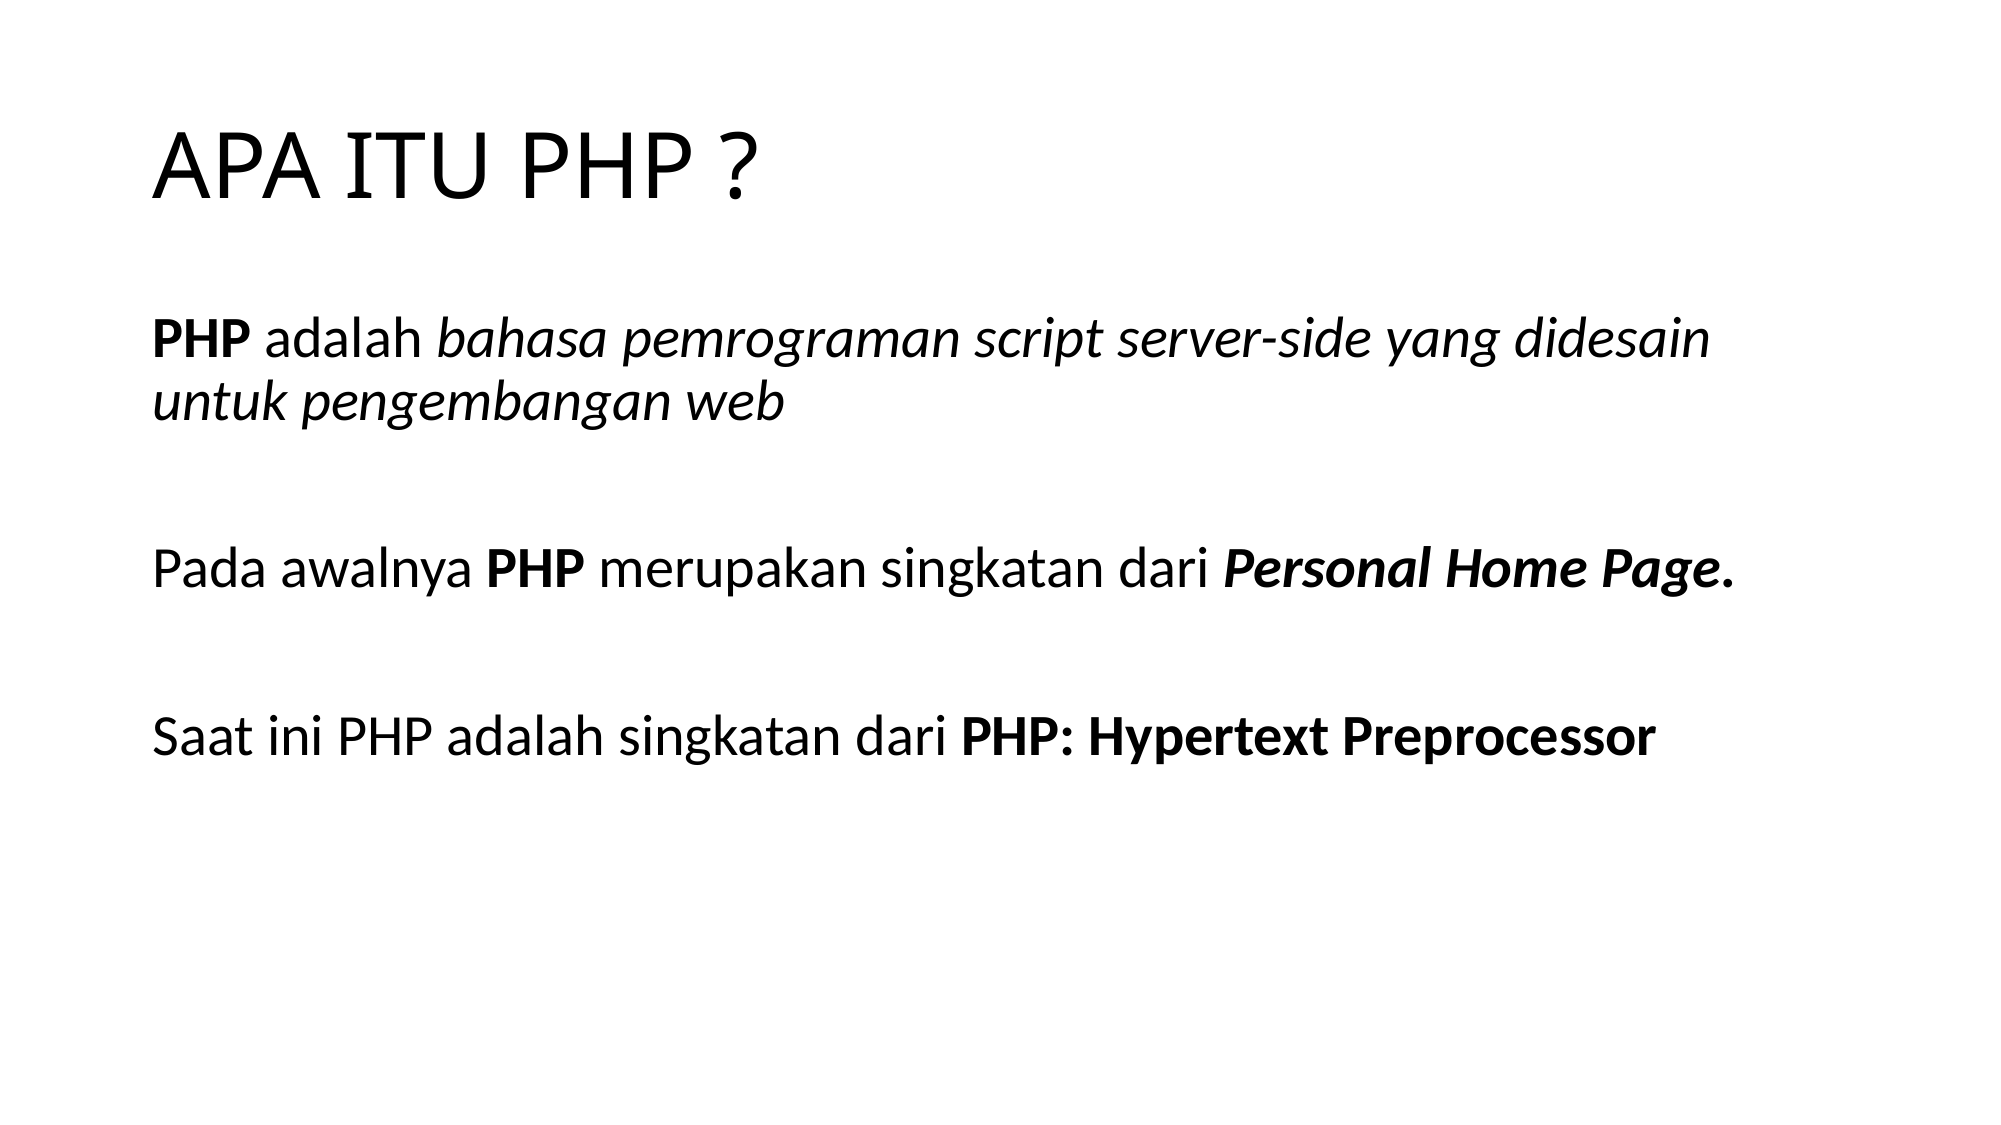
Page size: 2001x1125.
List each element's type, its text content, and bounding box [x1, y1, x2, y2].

title APA ITU PHP ? [137, 59, 1863, 278]
list PHP adalah bahasa pemrograman script server-side yang didesain untuk pengembangan web Pada awalnya PHP merupakan singkatan dari Personal Home Page. Saat ini PHP adalah singkatan dari PHP: Hypertext Preprocessor [137, 299, 1863, 1014]
